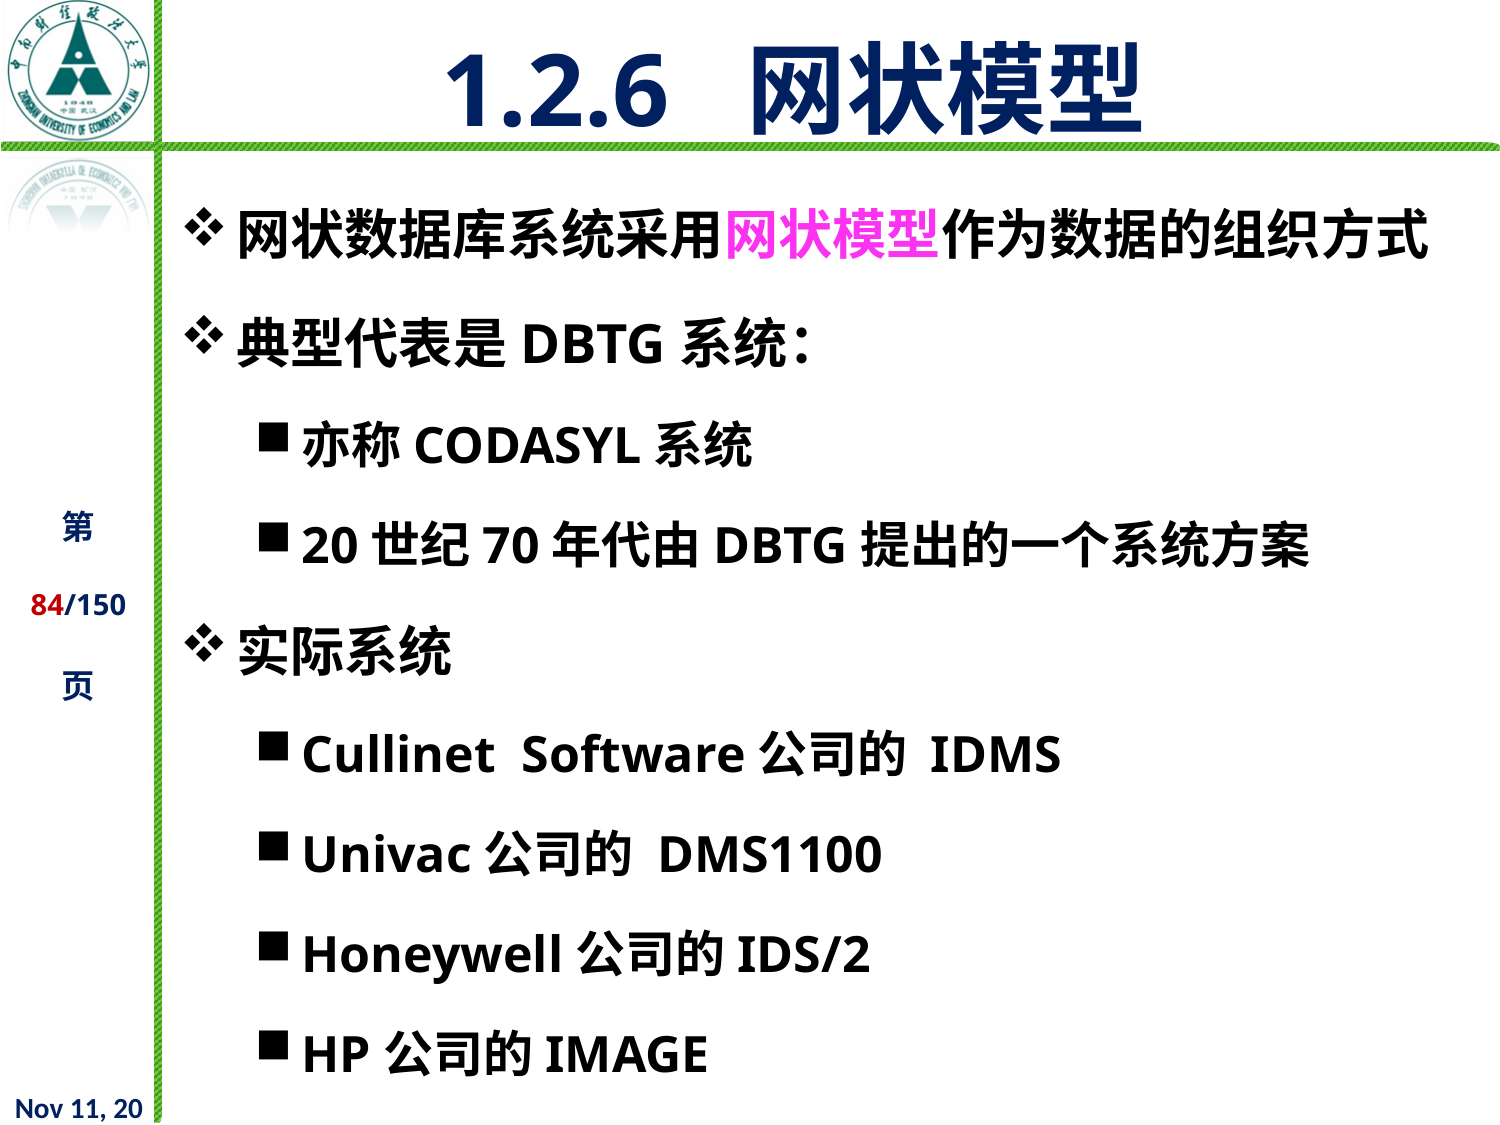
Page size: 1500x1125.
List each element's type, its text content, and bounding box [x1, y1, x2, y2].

picture [1, 0, 1500, 1082]
title 1.2.6 网状模型 [162, 30, 1425, 143]
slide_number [0, 1082, 163, 1125]
list 网状数据库系统采用网状模型作为数据的组织方式 典型代表是DBTG系统： 亦称CODASYL系统 20世纪70年代由DBTG提出的一个系统方案 实际系统 Cullinet Software公司的 IDMS Univac公司的 DMS1100 Honeywell公司的IDS/2 HP公司的IMAGE [164, 160, 1495, 1118]
